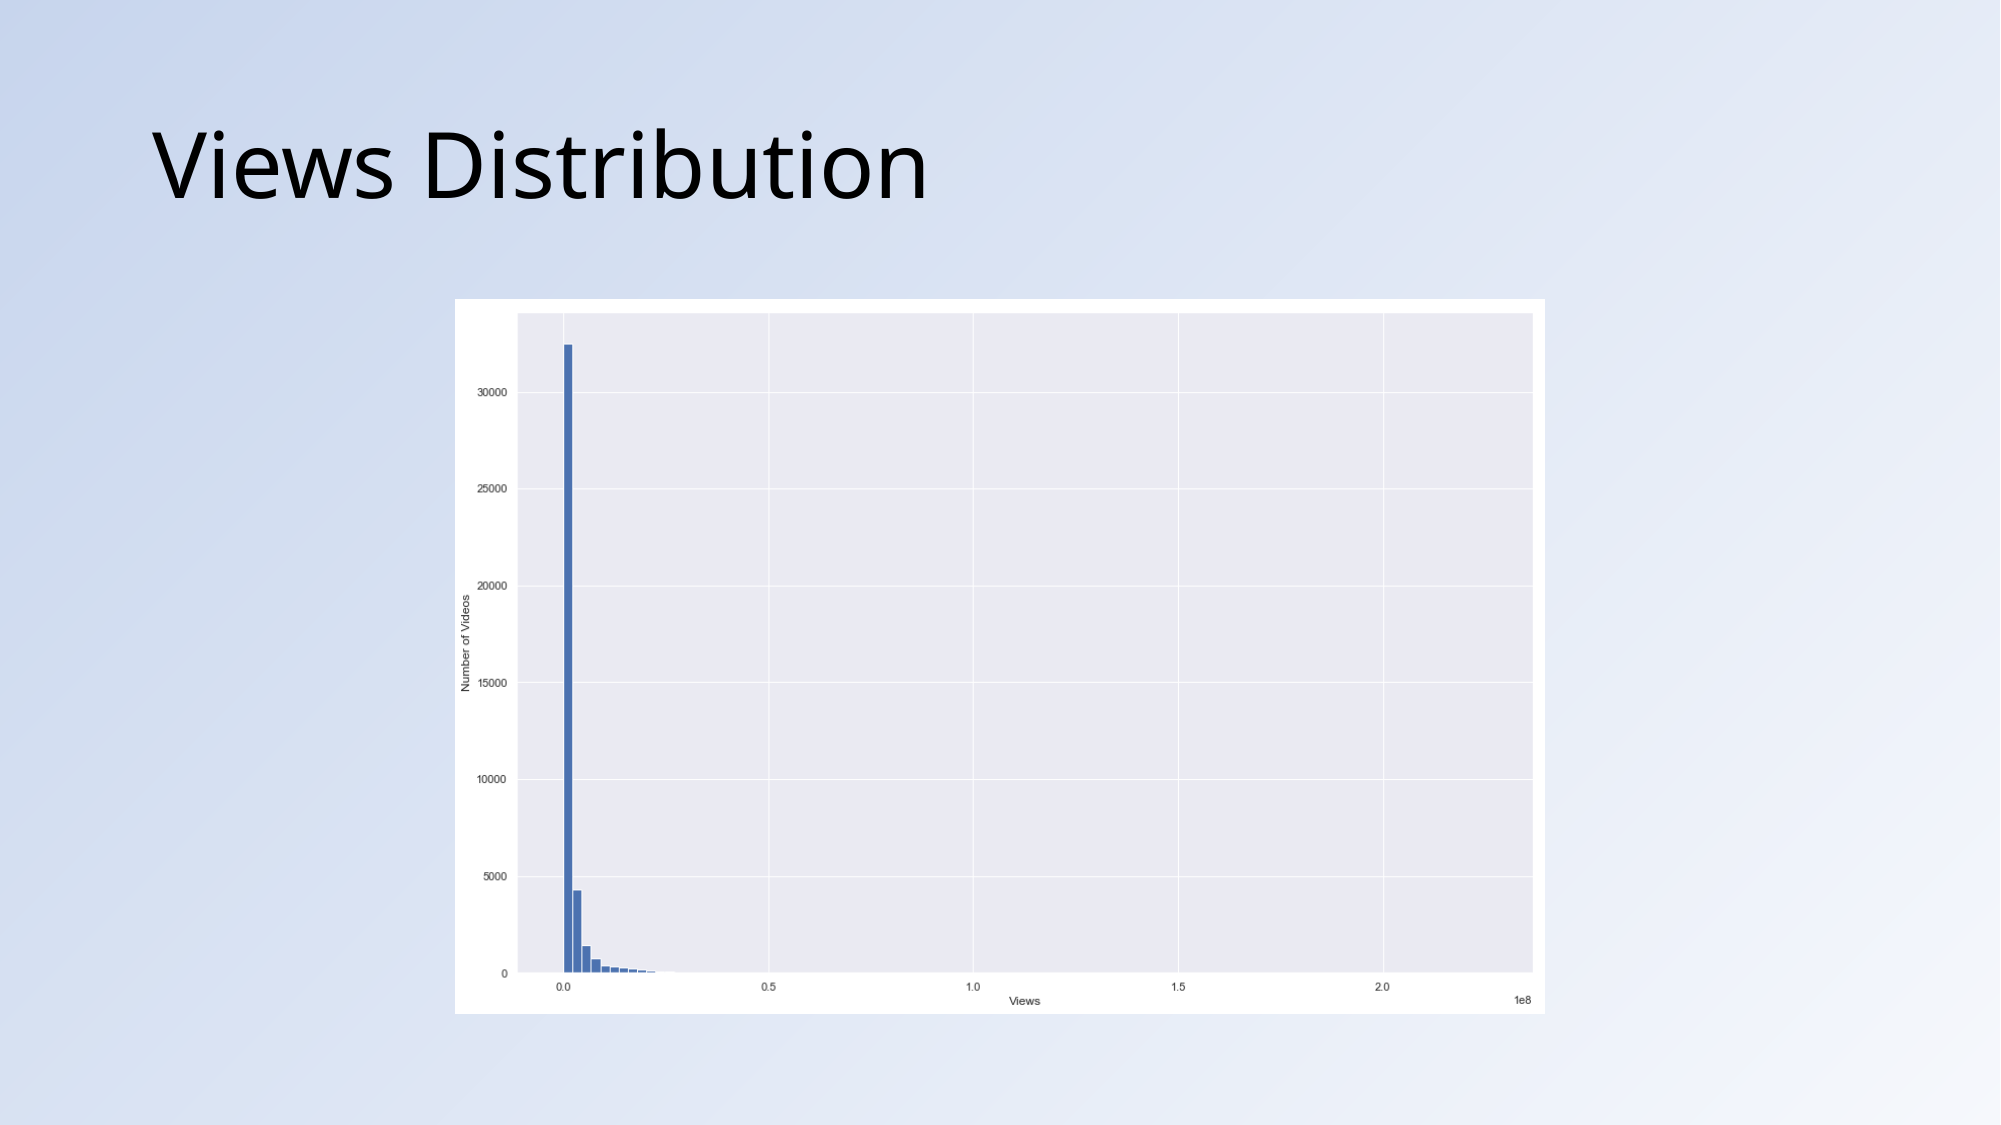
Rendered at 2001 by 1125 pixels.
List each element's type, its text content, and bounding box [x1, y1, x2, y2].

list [454, 299, 1545, 1014]
title Views Distribution [137, 59, 1863, 278]
